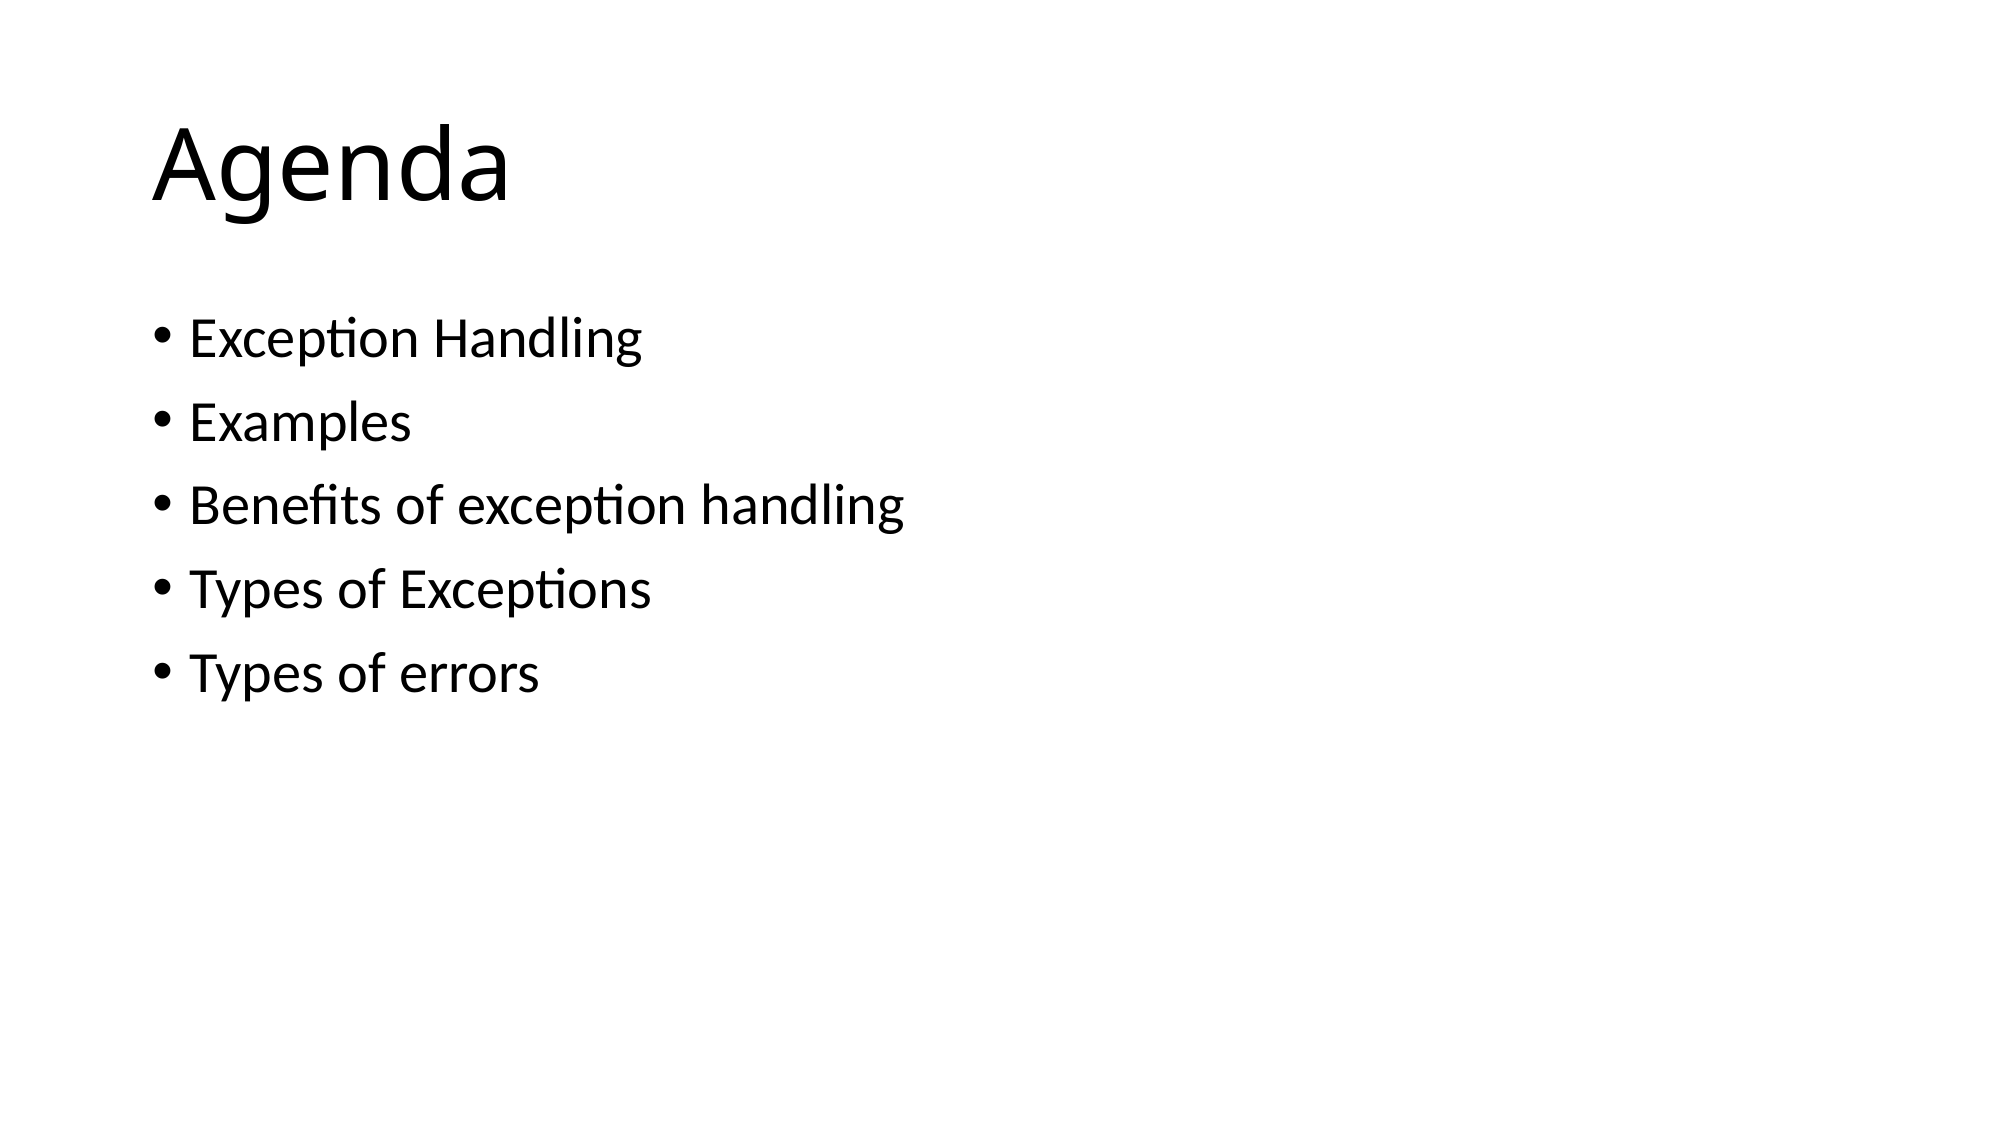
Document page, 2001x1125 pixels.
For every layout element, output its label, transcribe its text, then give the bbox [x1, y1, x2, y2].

title Agenda [137, 59, 1863, 278]
list Exception Handling Examples Benefits of exception handling Types of Exceptions Types of errors [137, 299, 1863, 1014]
